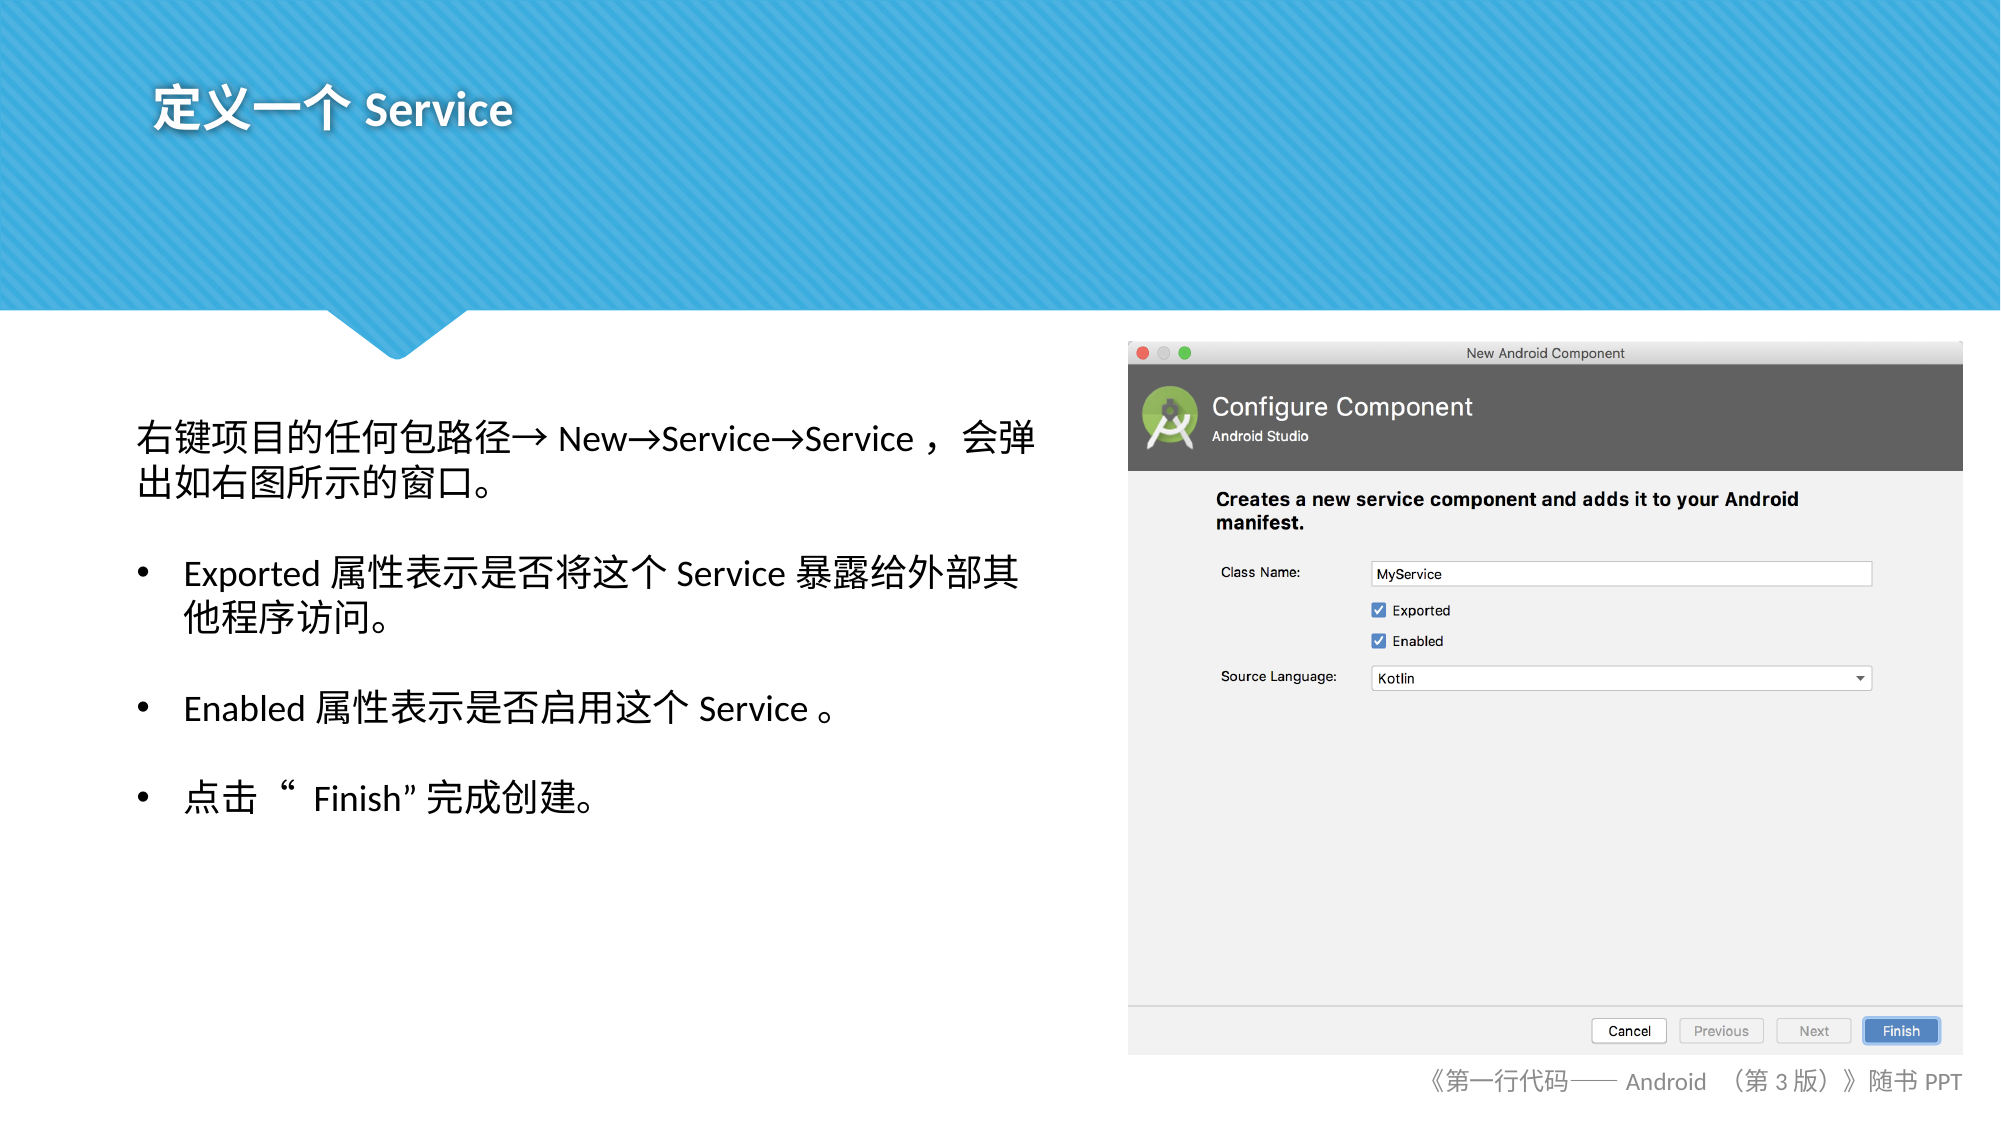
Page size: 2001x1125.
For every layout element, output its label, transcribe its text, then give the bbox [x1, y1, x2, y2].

text_box 右键项目的任何包路径→New→Service→Service，会弹出如右图所示的窗口。 Exported属性表示是否将这个Service暴露给外部其他程序访问。 Enabled属性表示是否启用这个Service。 点击“ Finish”完成创建。 [121, 406, 1057, 827]
picture [1127, 341, 1963, 1055]
title 定义一个Service [137, 59, 1863, 144]
